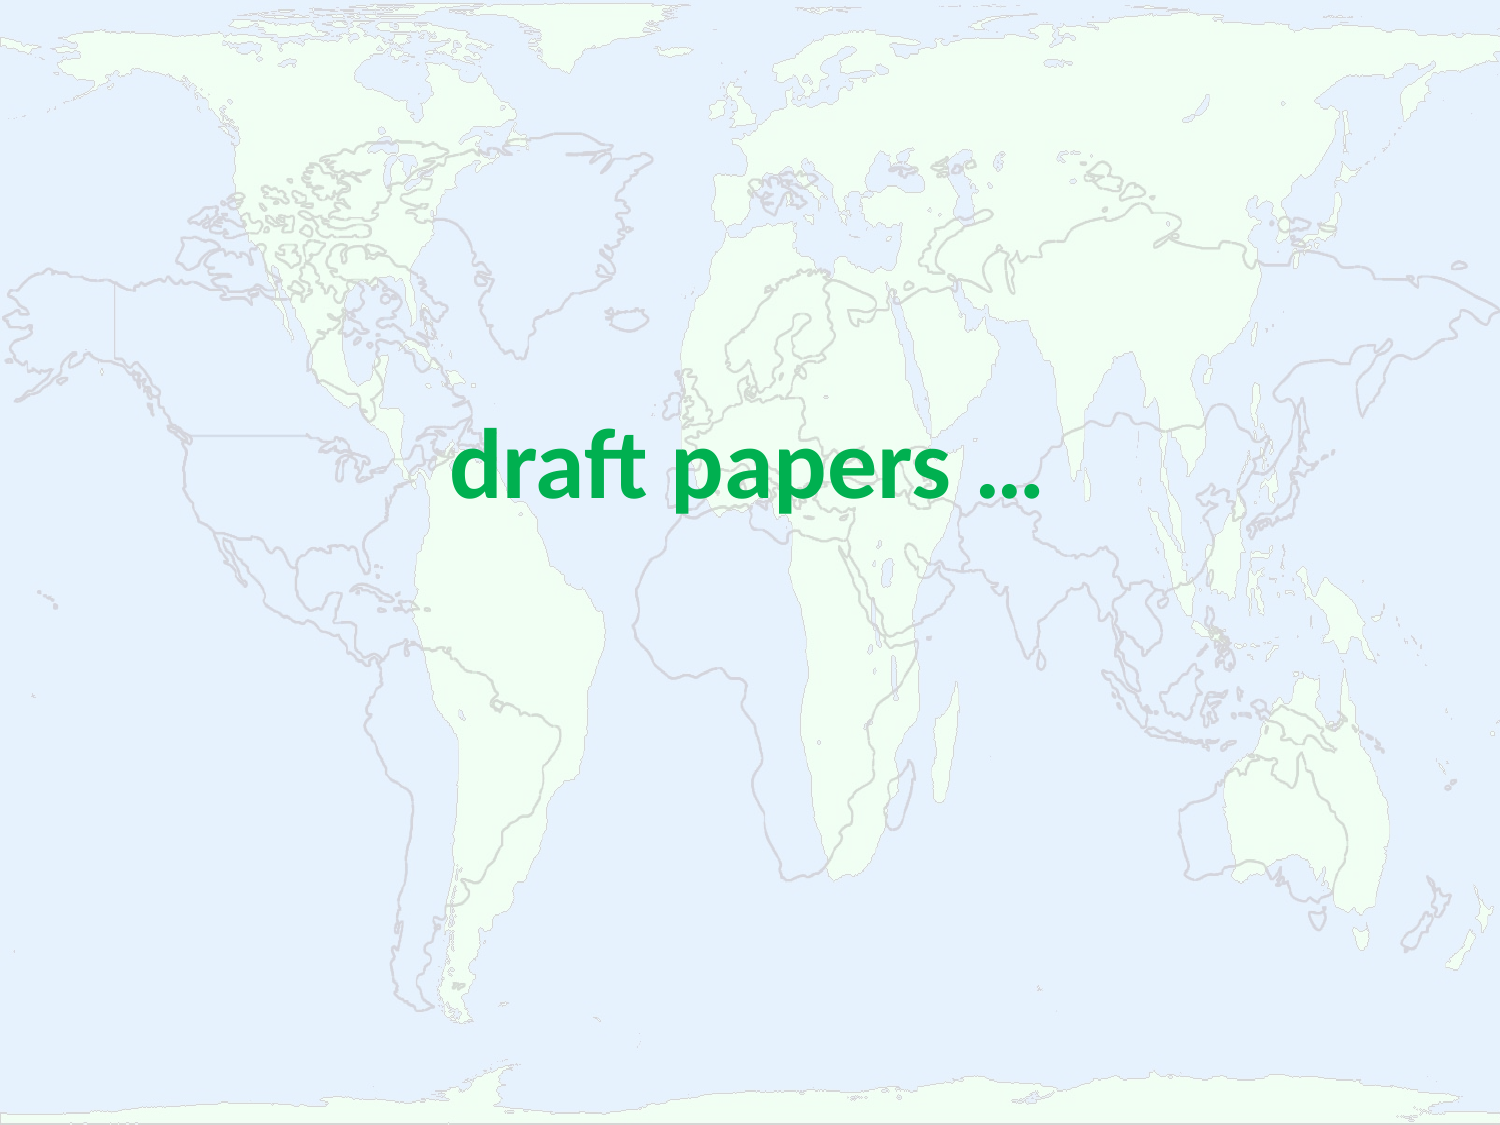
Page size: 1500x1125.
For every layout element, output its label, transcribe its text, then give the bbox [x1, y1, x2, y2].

title draft papers … [147, 349, 1348, 568]
